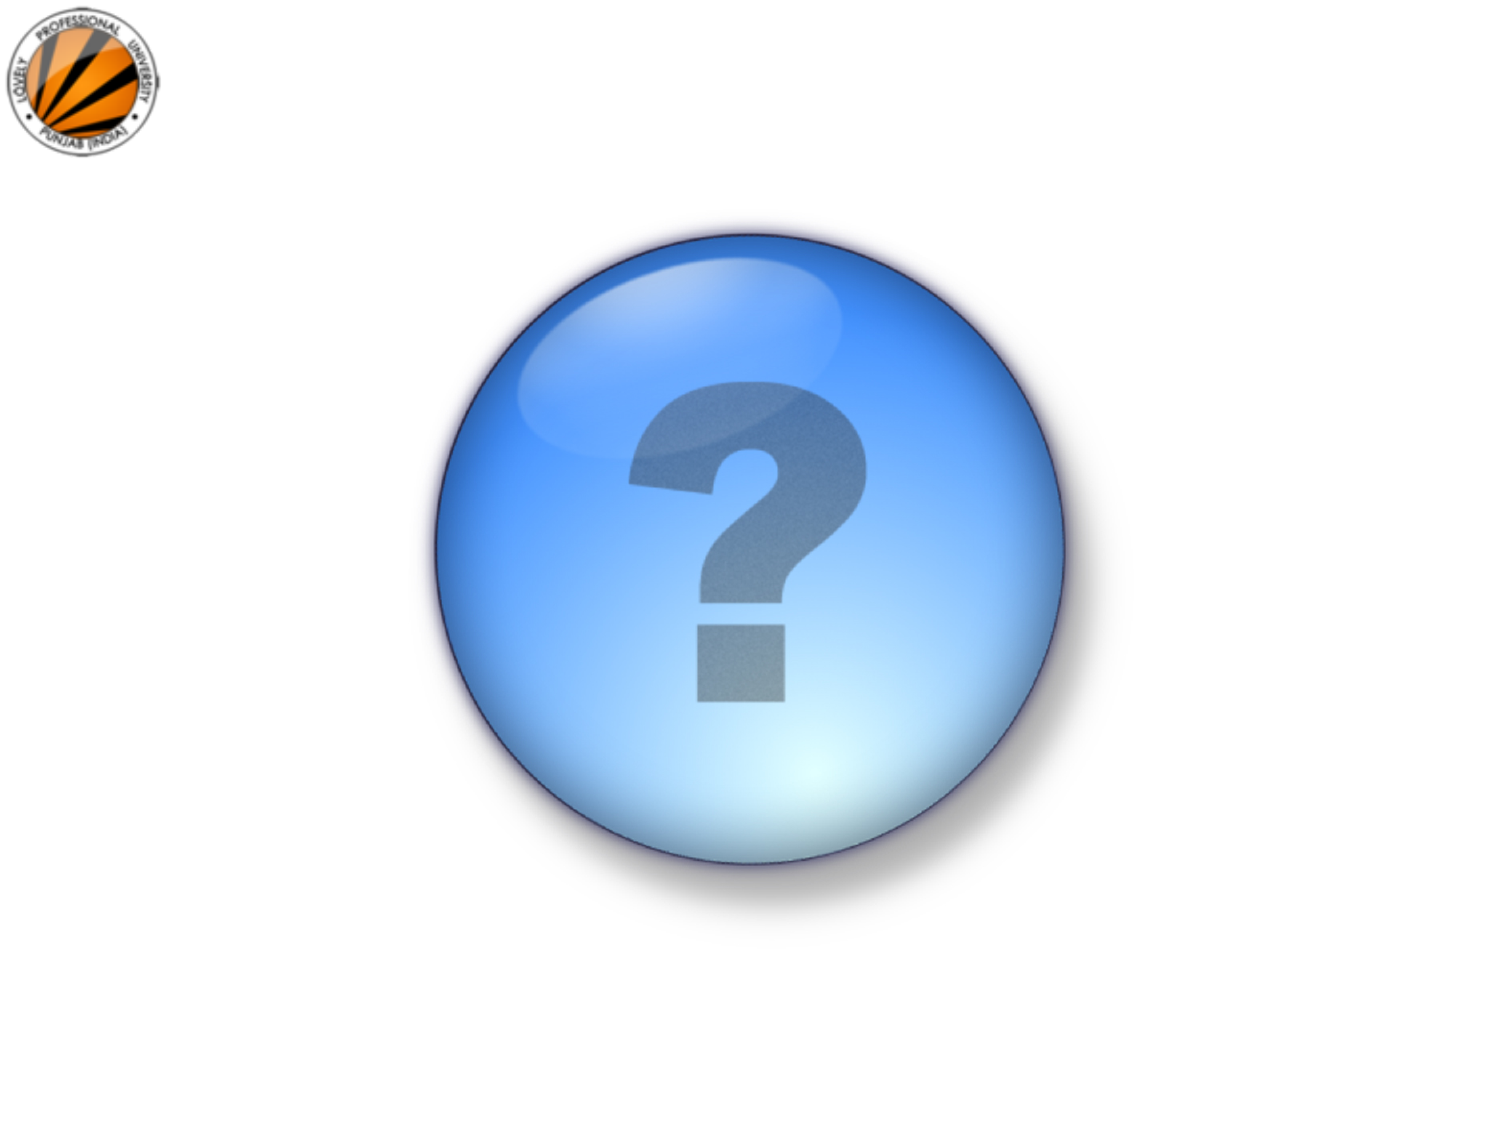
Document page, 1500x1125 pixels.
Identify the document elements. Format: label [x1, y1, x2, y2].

picture [0, 0, 163, 163]
list [349, 149, 1150, 950]
